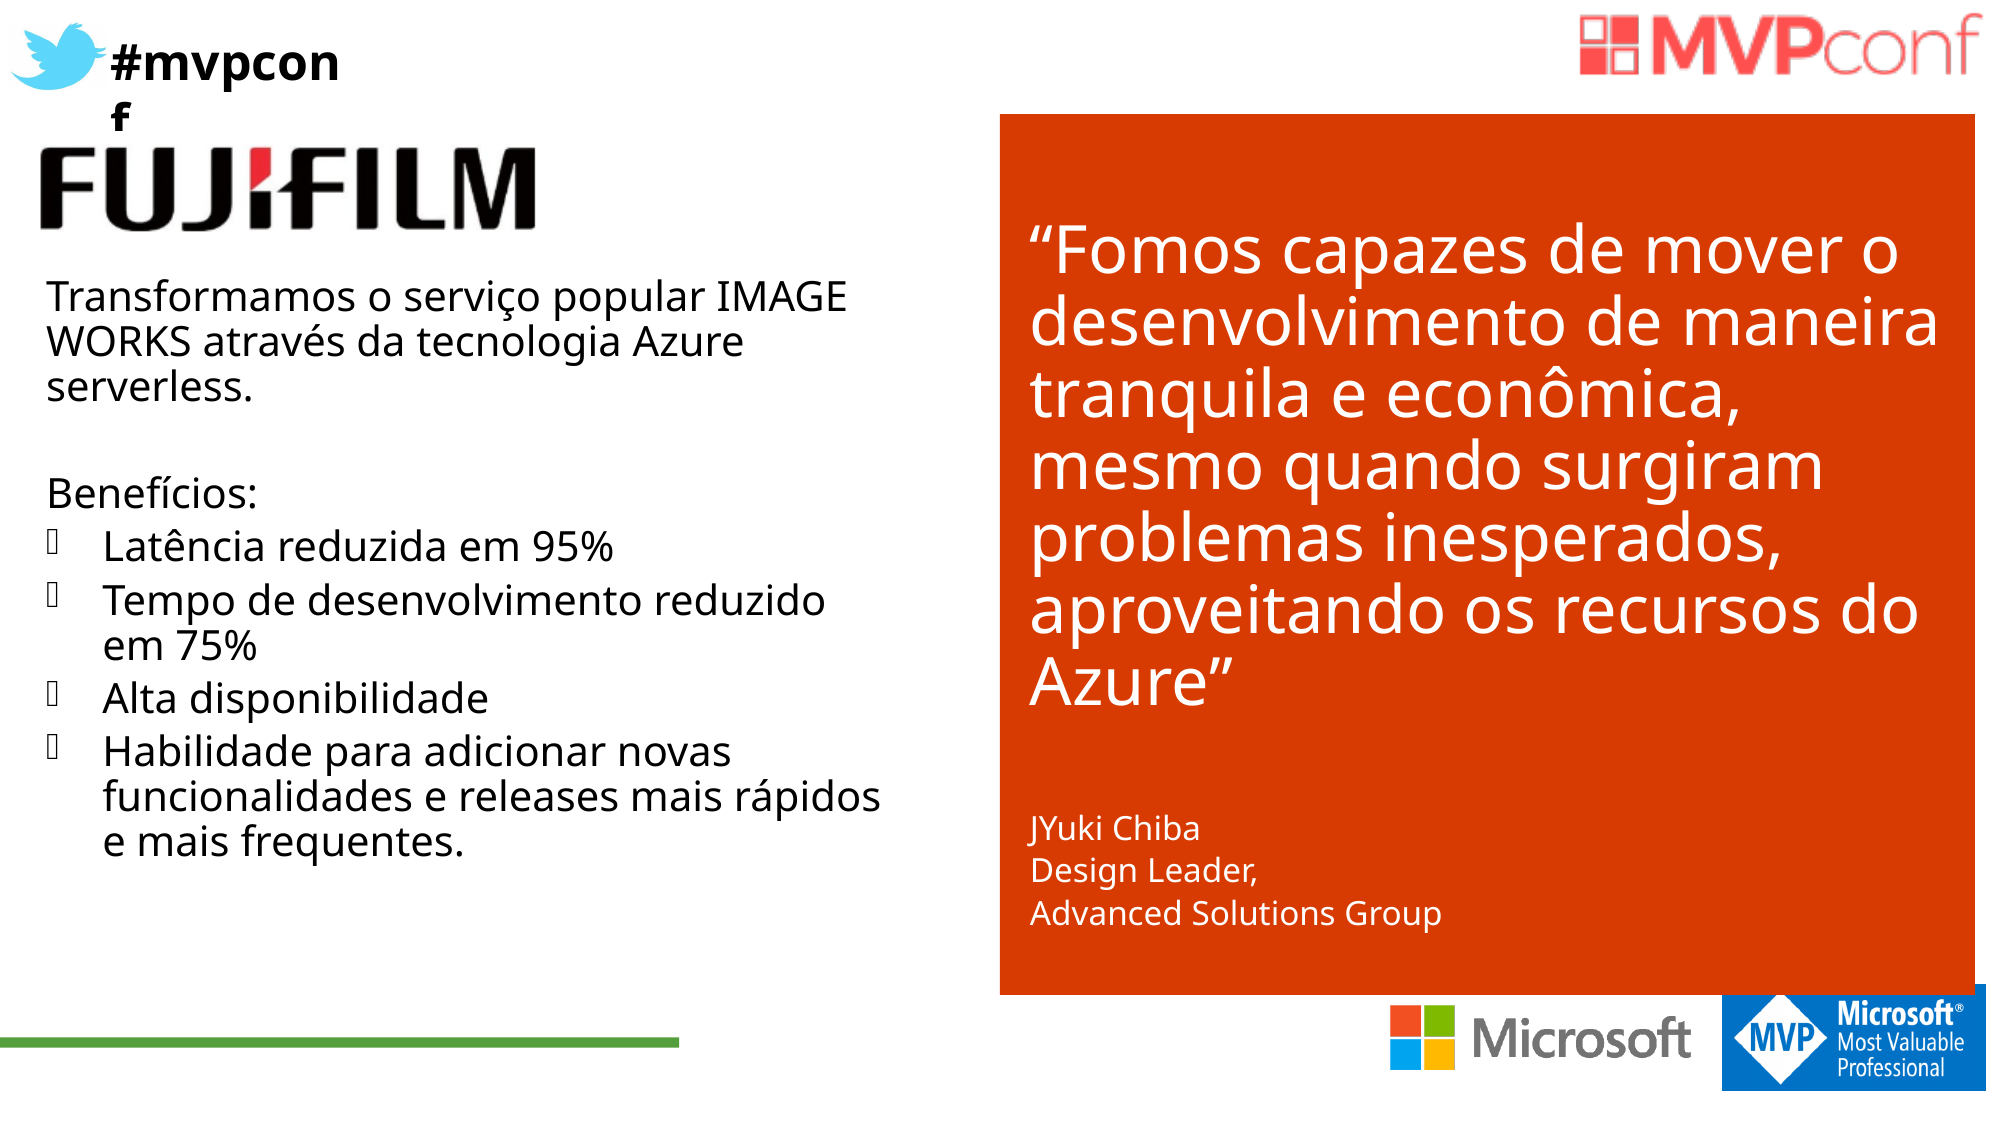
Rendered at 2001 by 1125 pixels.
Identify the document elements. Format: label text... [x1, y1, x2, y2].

text_box Transformamos o serviço popular IMAGE WORKS através da tecnologia Azure serverless. Benefícios: Latência reduzida em 95% Tempo de desenvolvimento reduzido em 75% Alta disponibilidade Habilidade para adicionar novas funcionalidades e releases mais rápidos e mais frequentes. [16, 251, 917, 816]
picture [1722, 984, 1986, 1091]
picture [1576, 9, 1988, 80]
picture [1390, 1005, 1691, 1070]
picture [24, 130, 550, 250]
picture [8, 22, 109, 91]
text_box “Fomos capazes de mover o desenvolvimento de maneira tranquila e econômica, mesmo quando surgiram problemas inesperados, aproveitando os recursos do Azure” JYuki Chiba Design Leader, Advanced Solutions Group [999, 114, 1975, 995]
